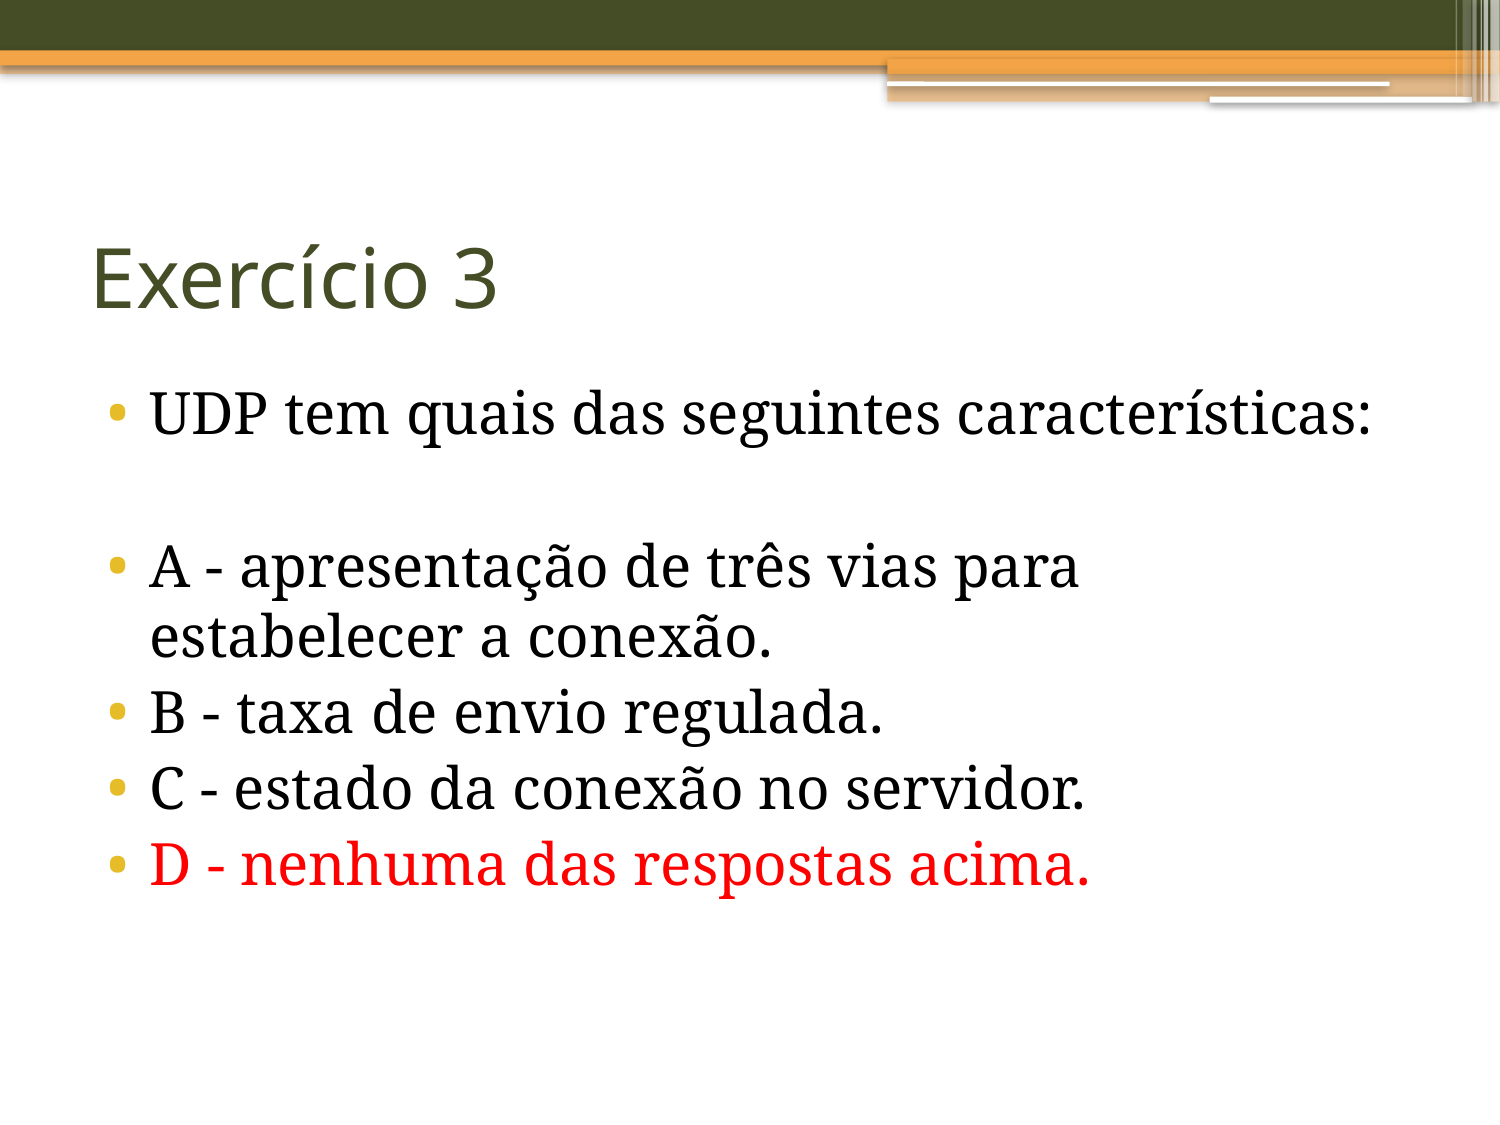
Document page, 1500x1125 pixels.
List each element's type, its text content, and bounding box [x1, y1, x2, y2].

title Exercício 3 [75, 187, 1425, 363]
list UDP tem quais das seguintes características: A - apresentação de três vias para estabelecer a conexão. B - taxa de envio regulada. C - estado da conexão no servidor. D - nenhuma das respostas acima. [75, 368, 1425, 1079]
